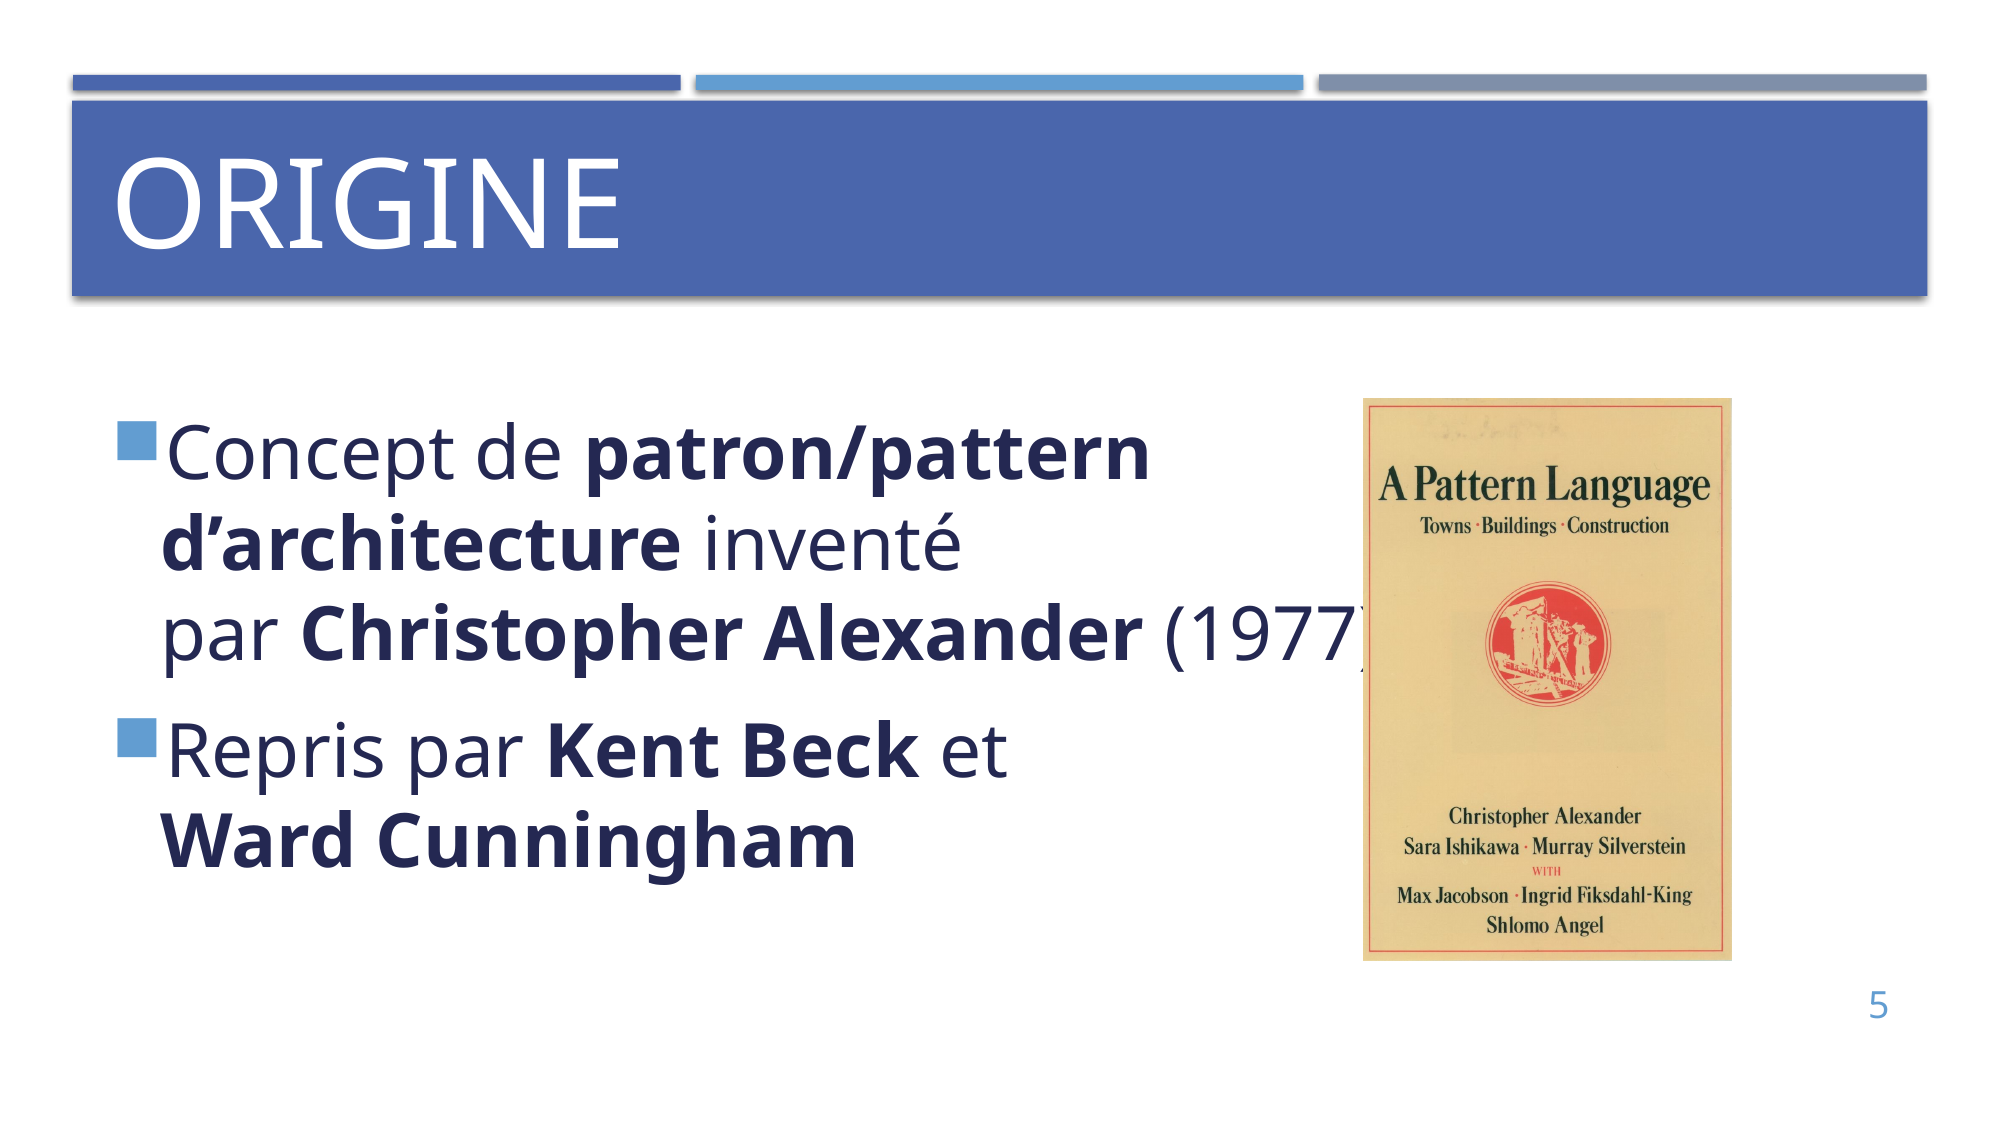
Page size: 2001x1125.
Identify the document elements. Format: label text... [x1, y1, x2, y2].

list Concept de patron/pattern d’architecture inventé par Christopher Alexander (1977) Repris par Kent Beck et Ward Cunningham [95, 326, 1905, 962]
slide_number 5 [1732, 977, 1905, 1037]
picture [1363, 398, 1733, 962]
title Origine [95, 115, 1905, 282]
